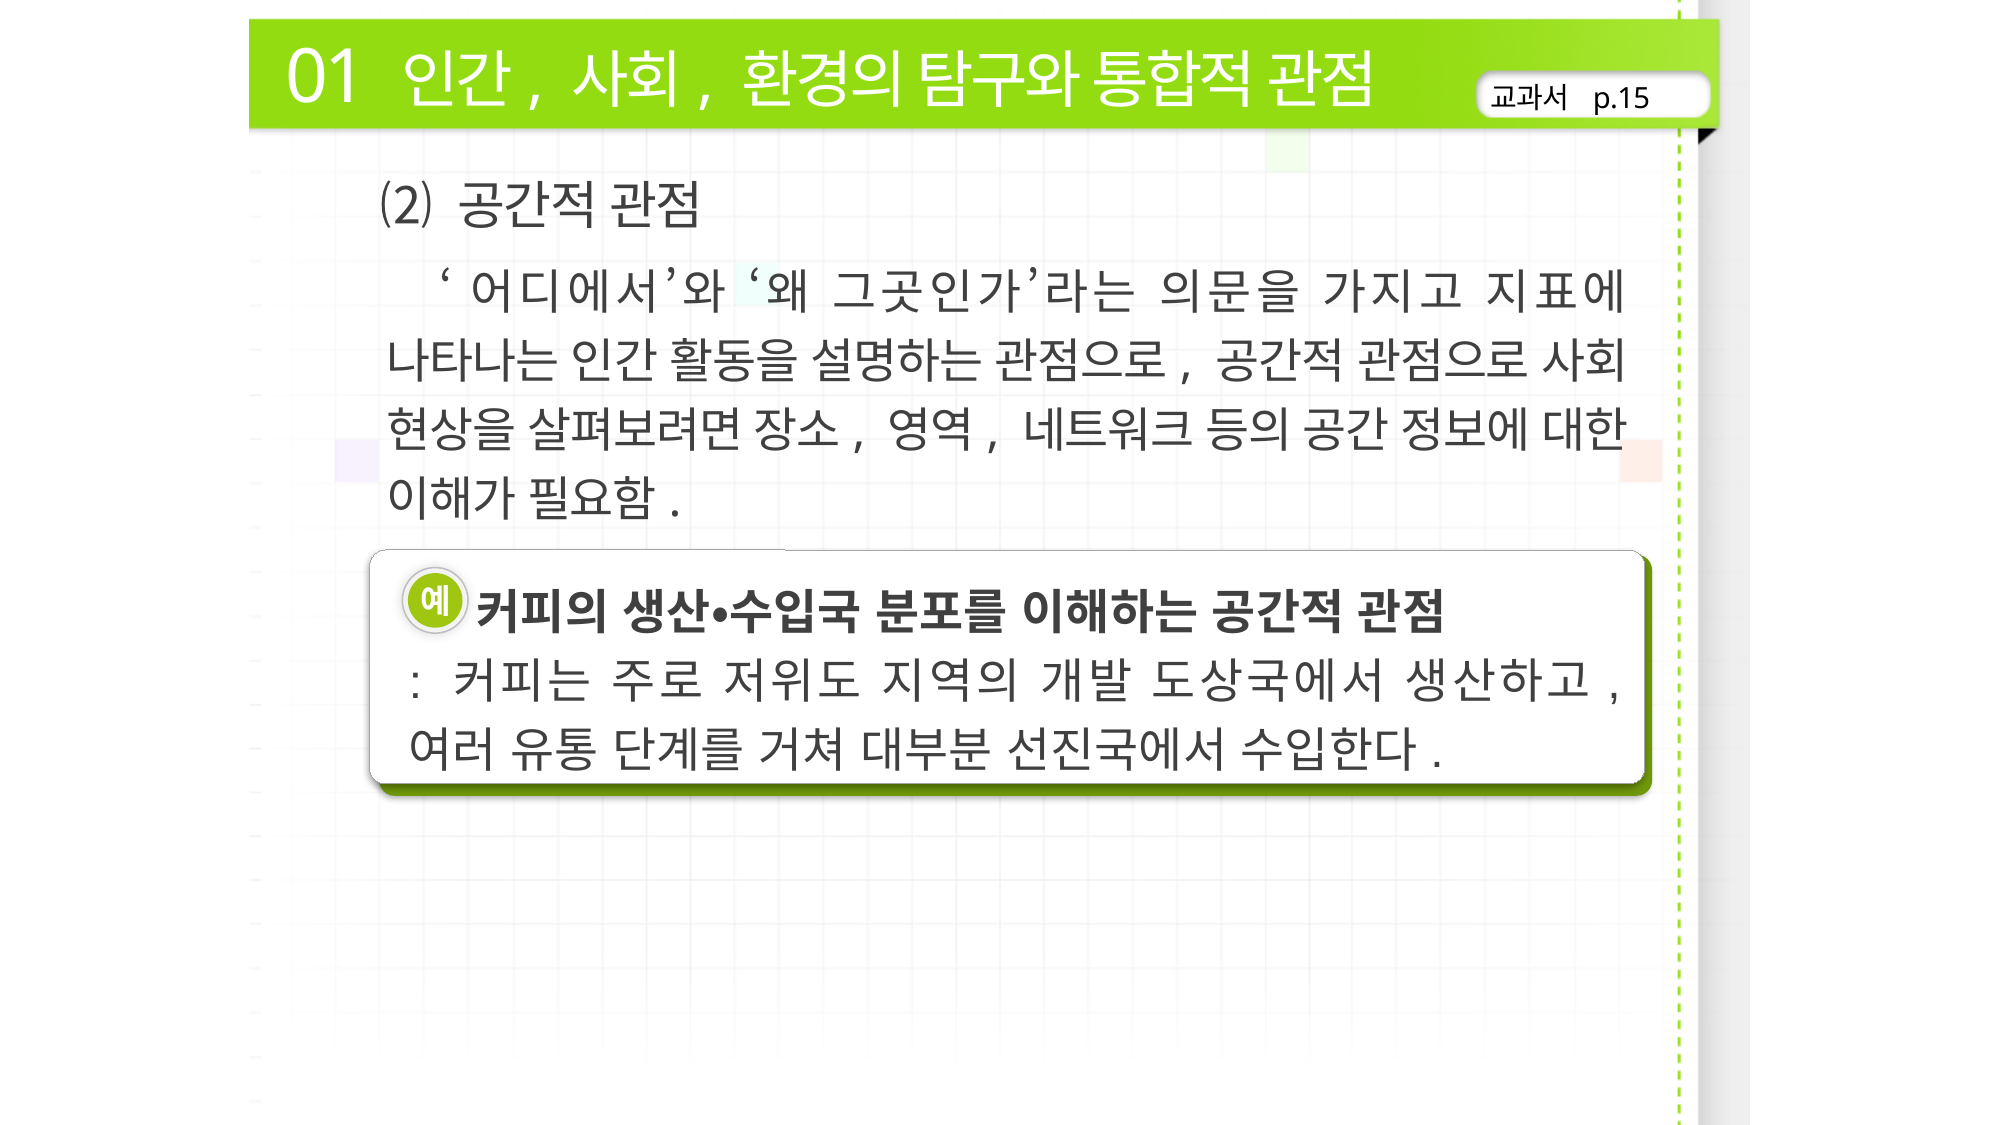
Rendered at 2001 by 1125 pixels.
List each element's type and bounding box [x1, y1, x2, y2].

text_box [402, 566, 1621, 773]
picture [249, 0, 1751, 1125]
text_box [369, 549, 1653, 797]
